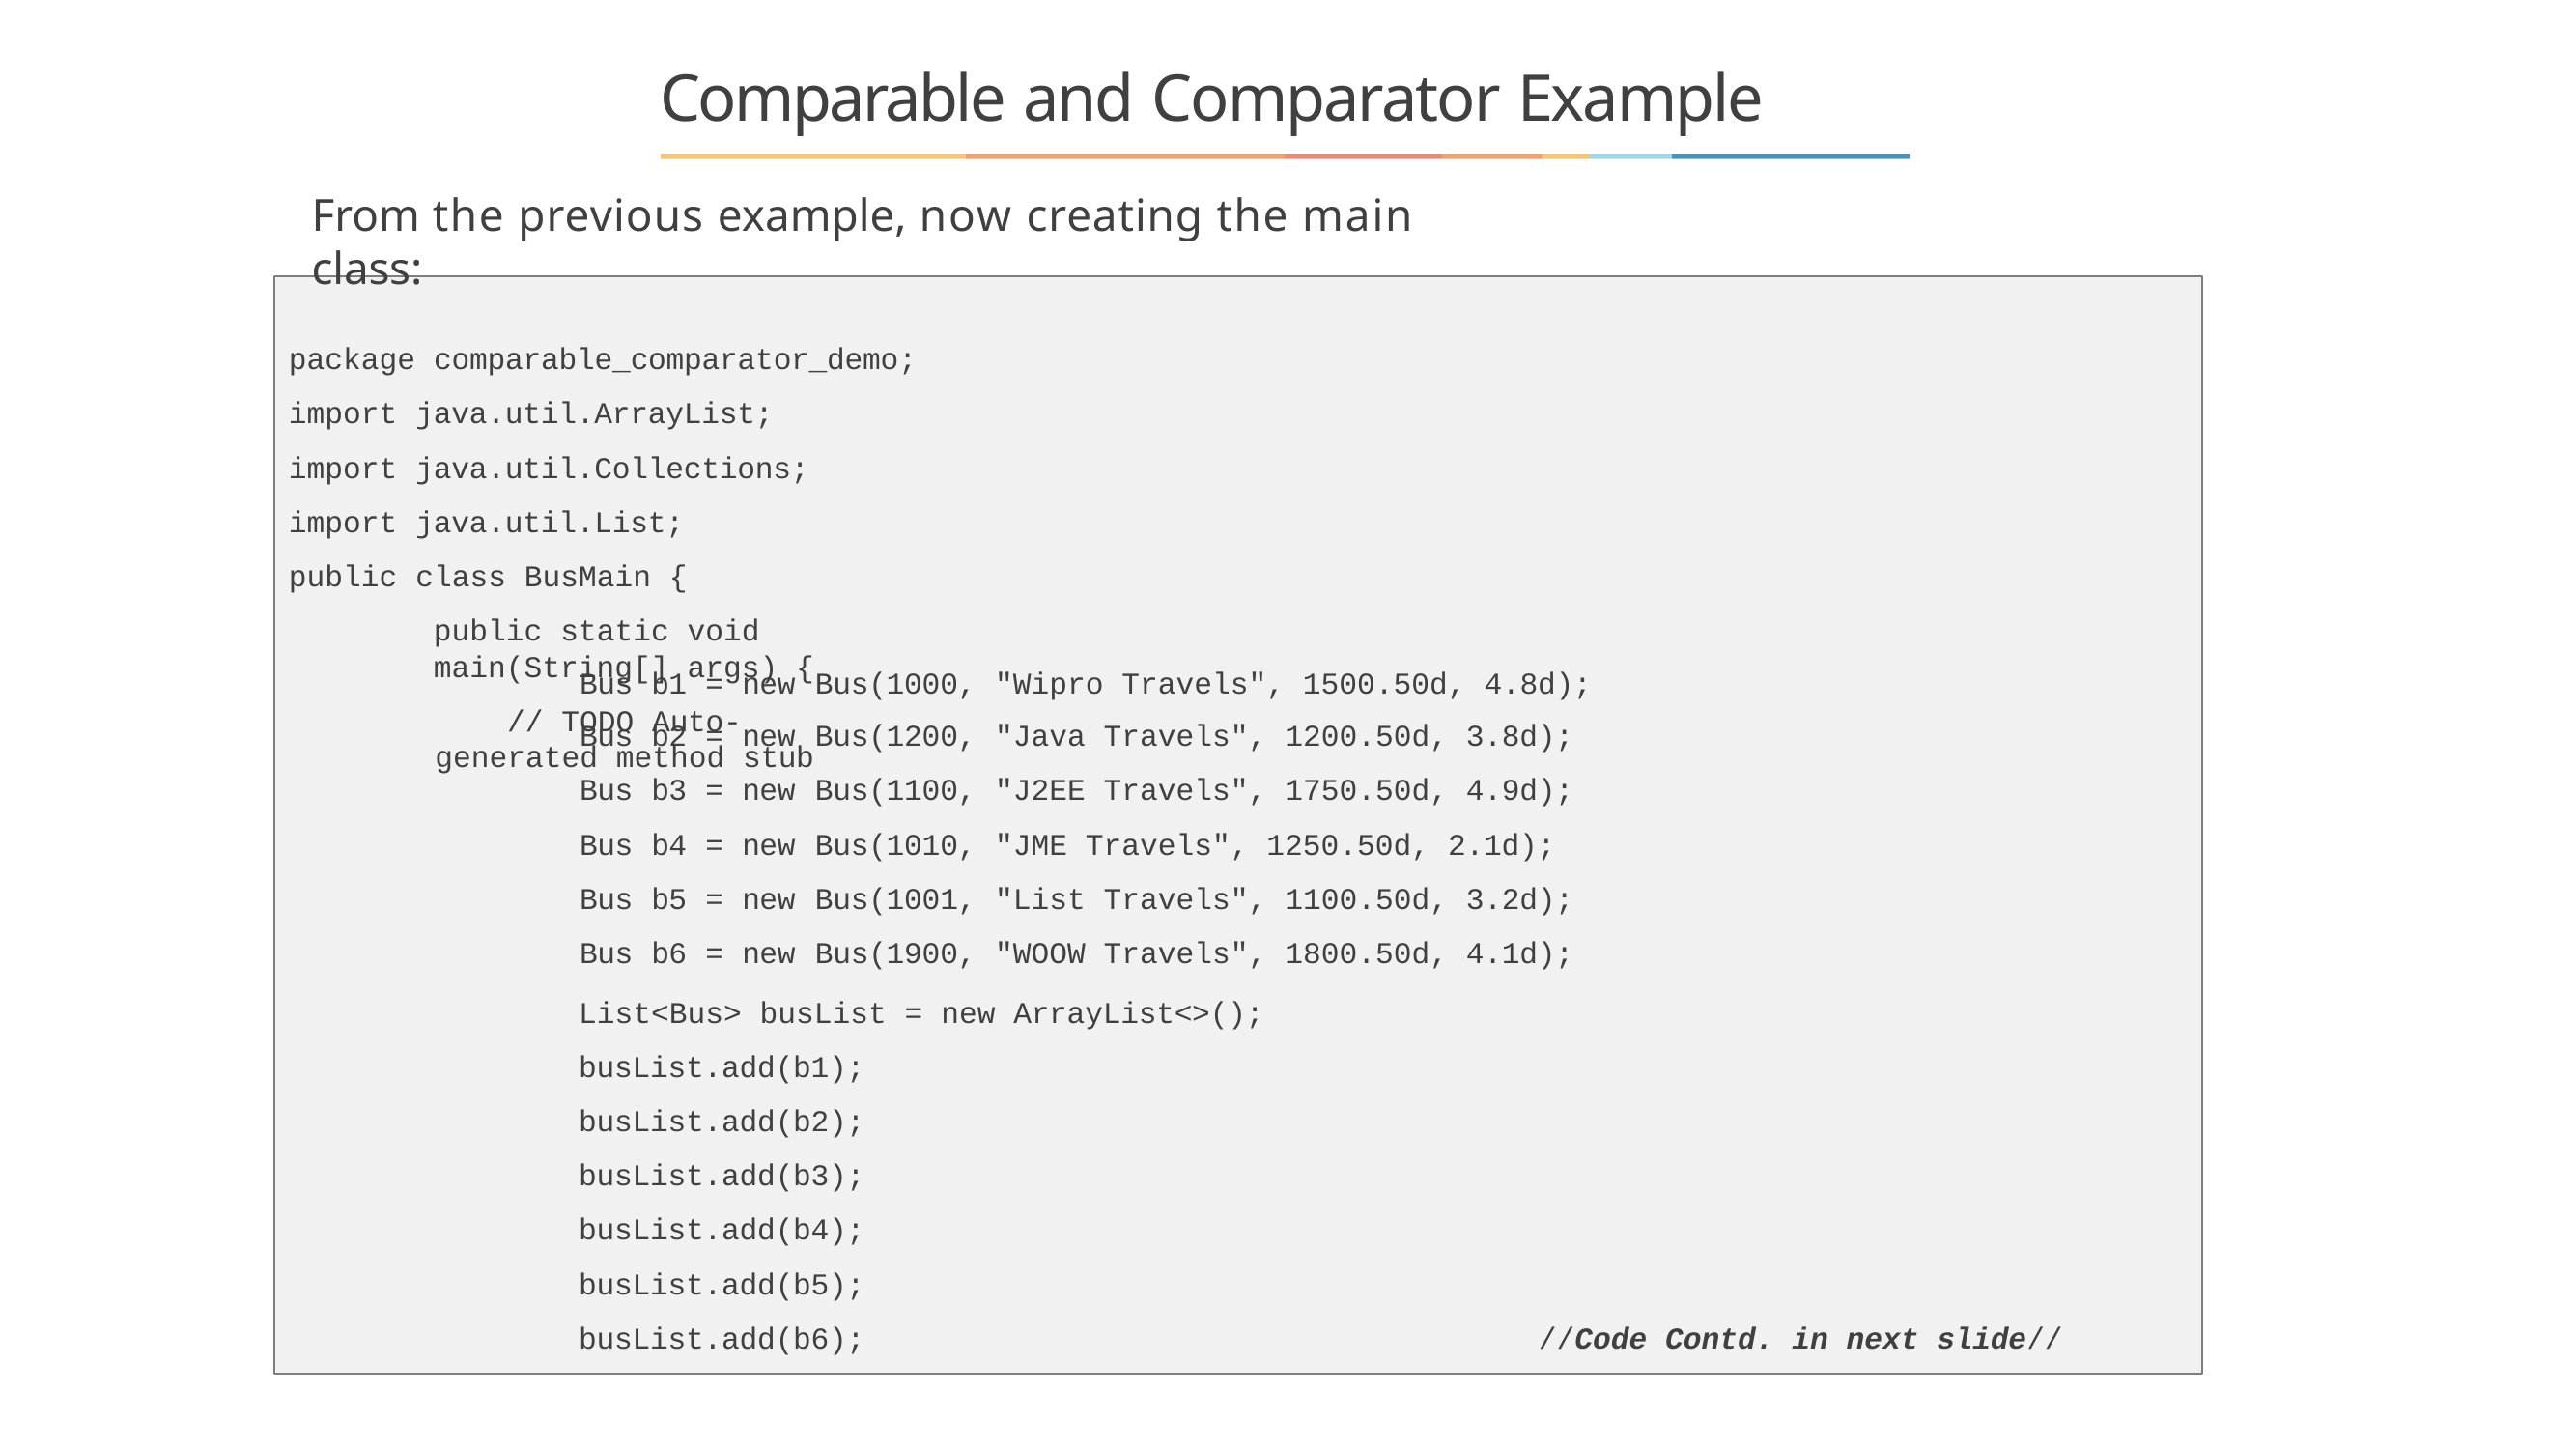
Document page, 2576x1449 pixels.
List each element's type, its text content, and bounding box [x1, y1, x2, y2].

picture [661, 134, 1910, 180]
title Comparable and Comparator Example [657, 54, 1919, 272]
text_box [272, 274, 2203, 1375]
text_box From the previous example, now creating the main class: package comparable_comparator_demo; import java.util.ArrayList; import java.util.Collections; import java.util.List; public class BusMain { public static void main(String[] args) { // TODO Auto-generated method stub [286, 185, 1488, 272]
